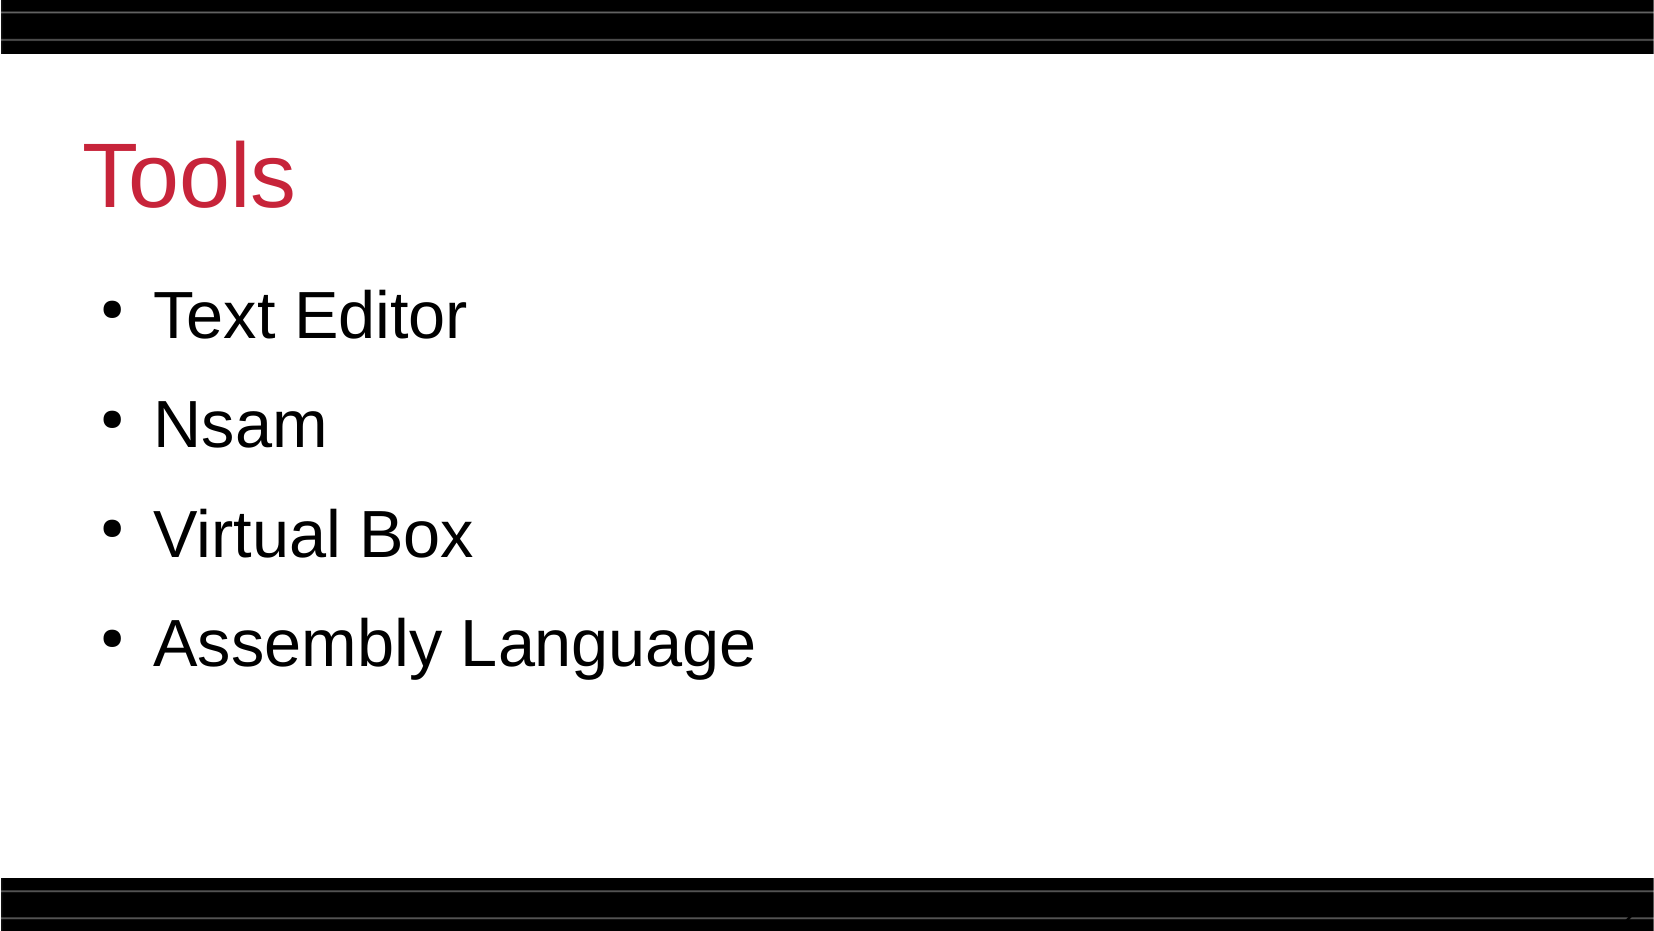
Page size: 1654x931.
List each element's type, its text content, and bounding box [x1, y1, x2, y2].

title Tools [82, 92, 1571, 248]
picture [1, 878, 1654, 931]
picture [1, 0, 1654, 54]
list Text Editor Nsam Virtual Box Assembly Language [82, 271, 1571, 757]
